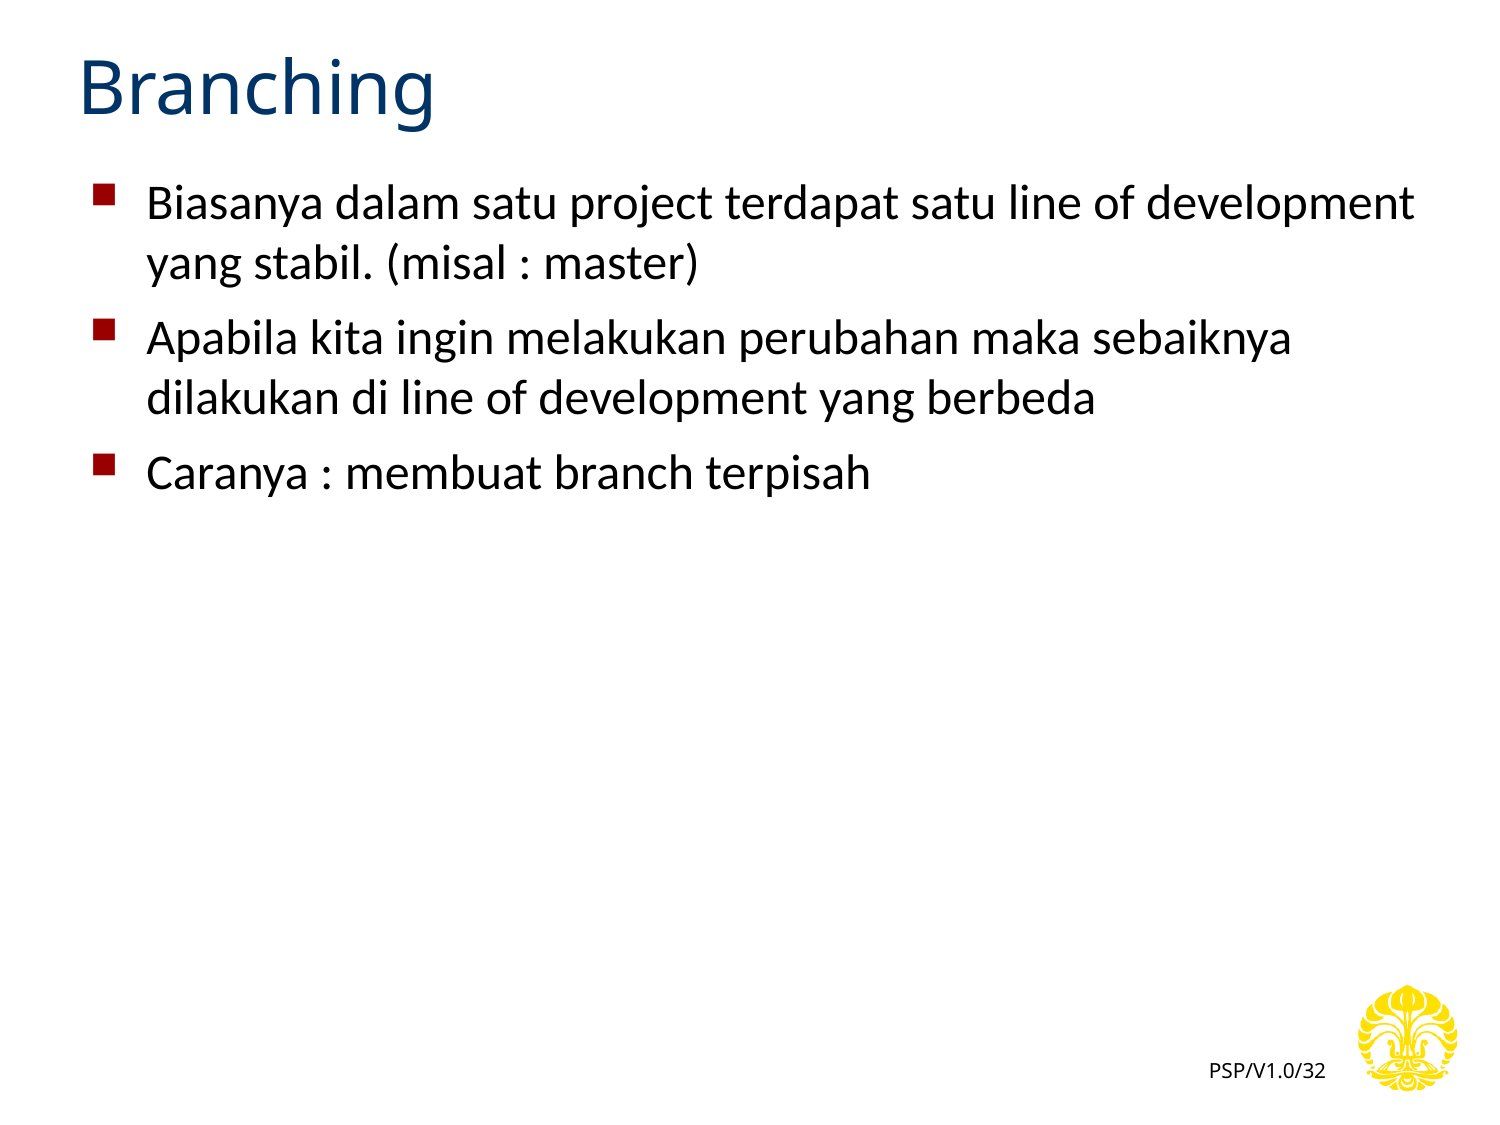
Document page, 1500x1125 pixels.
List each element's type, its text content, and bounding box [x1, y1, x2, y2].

list Biasanya dalam satu project terdapat satu line of development yang stabil. (misal : master) Apabila kita ingin melakukan perubahan maka sebaiknya dilakukan di line of development yang berbeda Caranya : membuat branch terpisah [75, 162, 1443, 1038]
title Branching [62, 32, 1402, 138]
